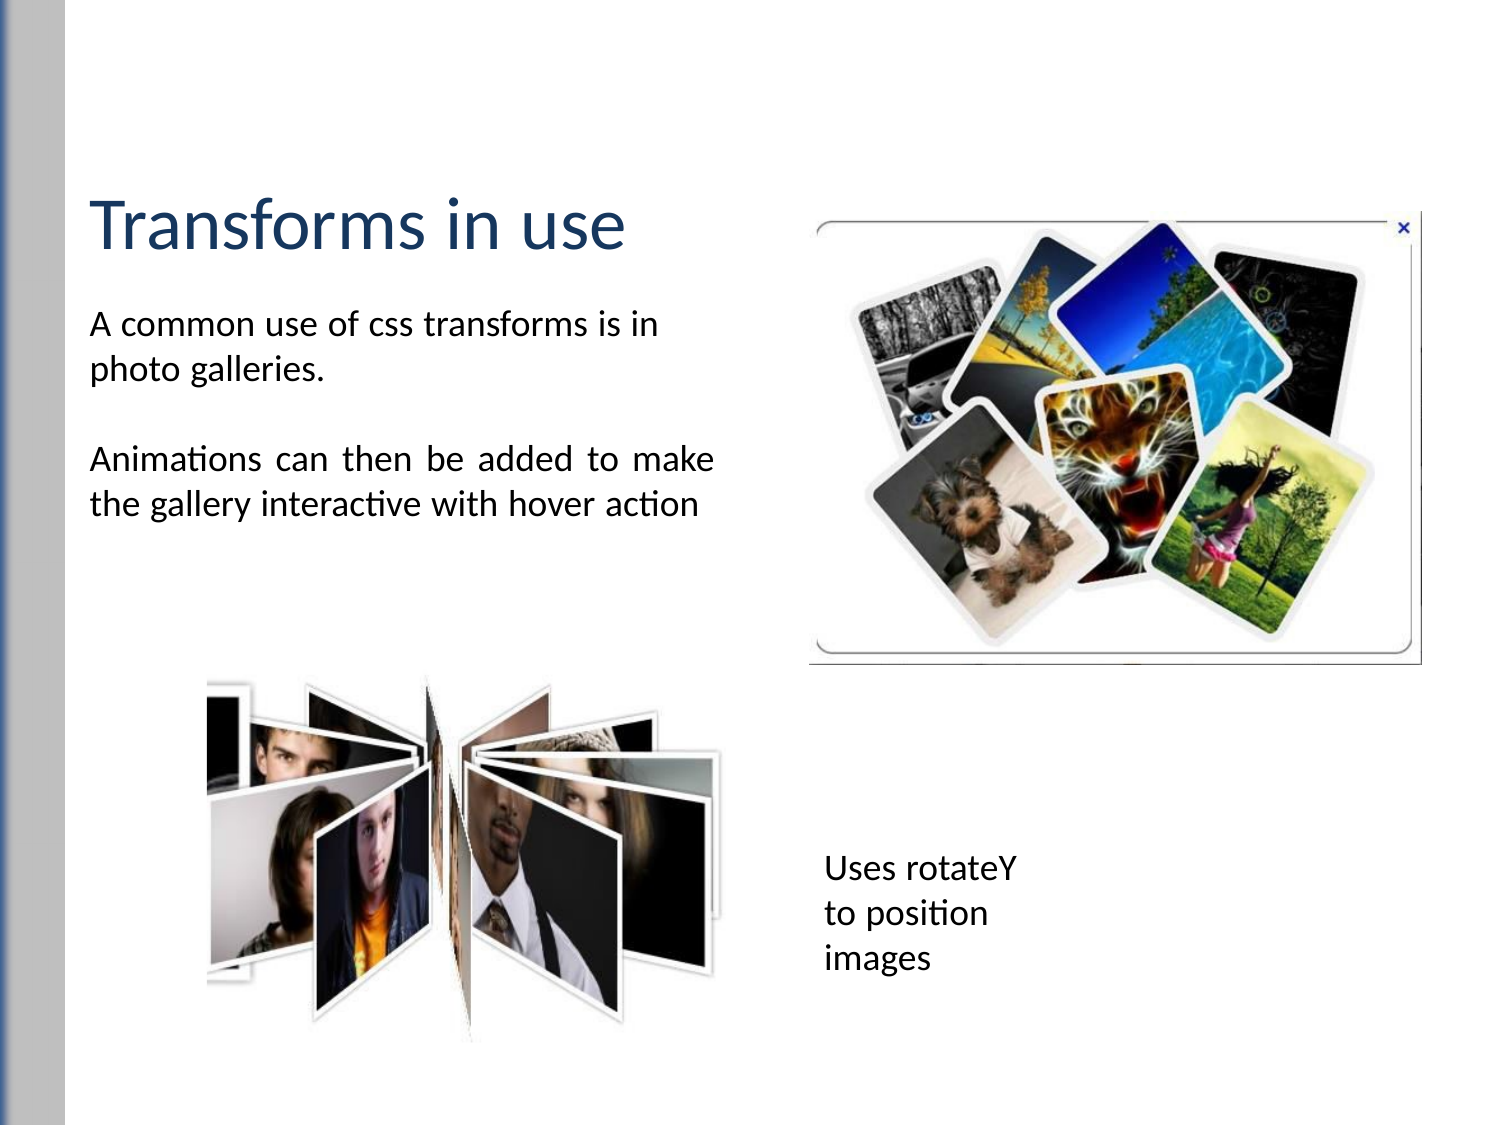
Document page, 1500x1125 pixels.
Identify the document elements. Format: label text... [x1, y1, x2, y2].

text_box [0, 0, 65, 1125]
text_box Transforms in use A common use of css transforms is in photo galleries. Animations can then be added to make the gallery interactive with hover action [87, 174, 715, 525]
text_box [206, 665, 750, 1063]
text_box [809, 211, 1422, 666]
text_box Uses rotateY to position images [822, 843, 1018, 979]
